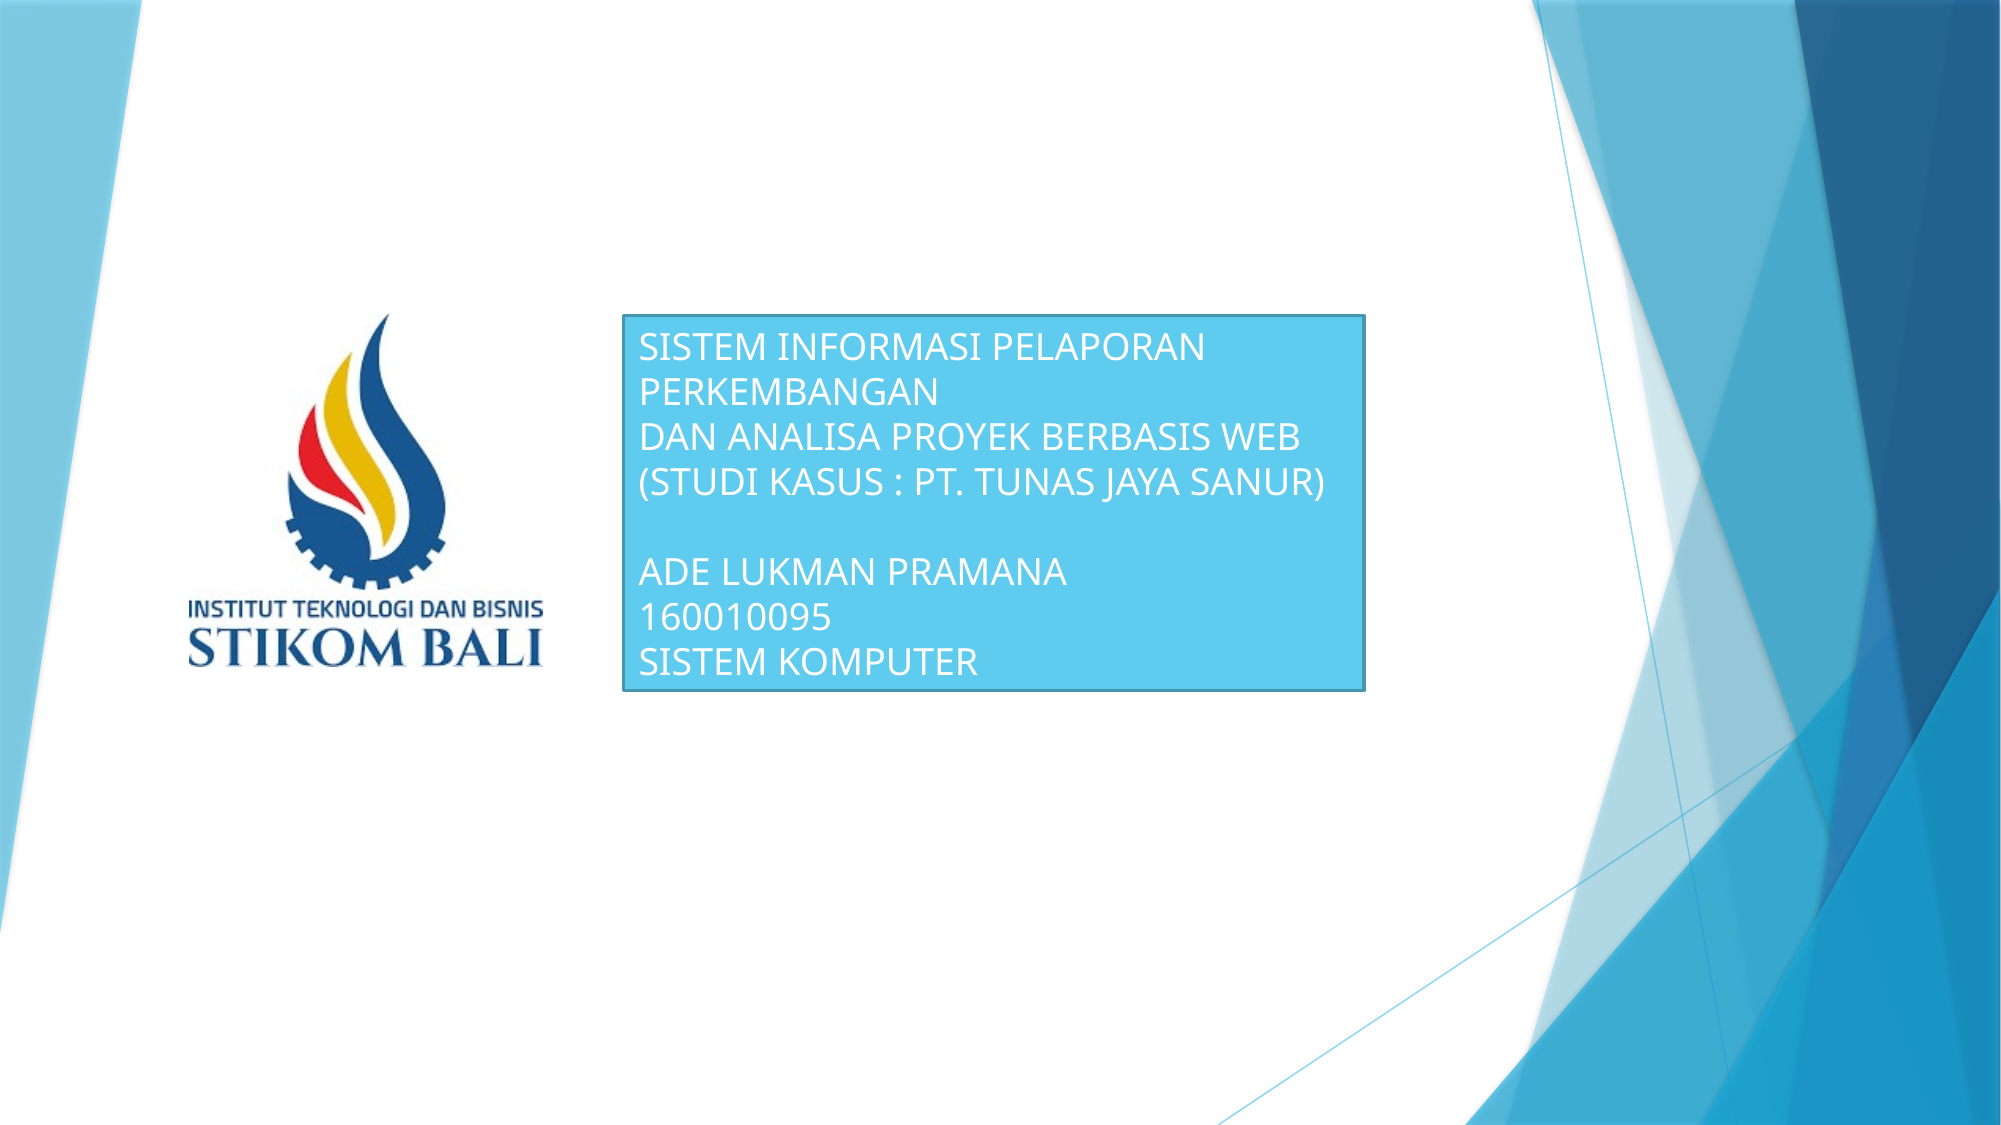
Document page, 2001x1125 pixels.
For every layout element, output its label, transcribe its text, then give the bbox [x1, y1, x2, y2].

text_box SISTEM INFORMASI PELAPORAN PERKEMBANGAN DAN ANALISA PROYEK BERBASIS WEB (STUDI KASUS : PT. TUNAS JAYA SANUR) ADE LUKMAN PRAMANA 160010095 SISTEM KOMPUTER [622, 314, 1366, 692]
picture [188, 313, 543, 668]
